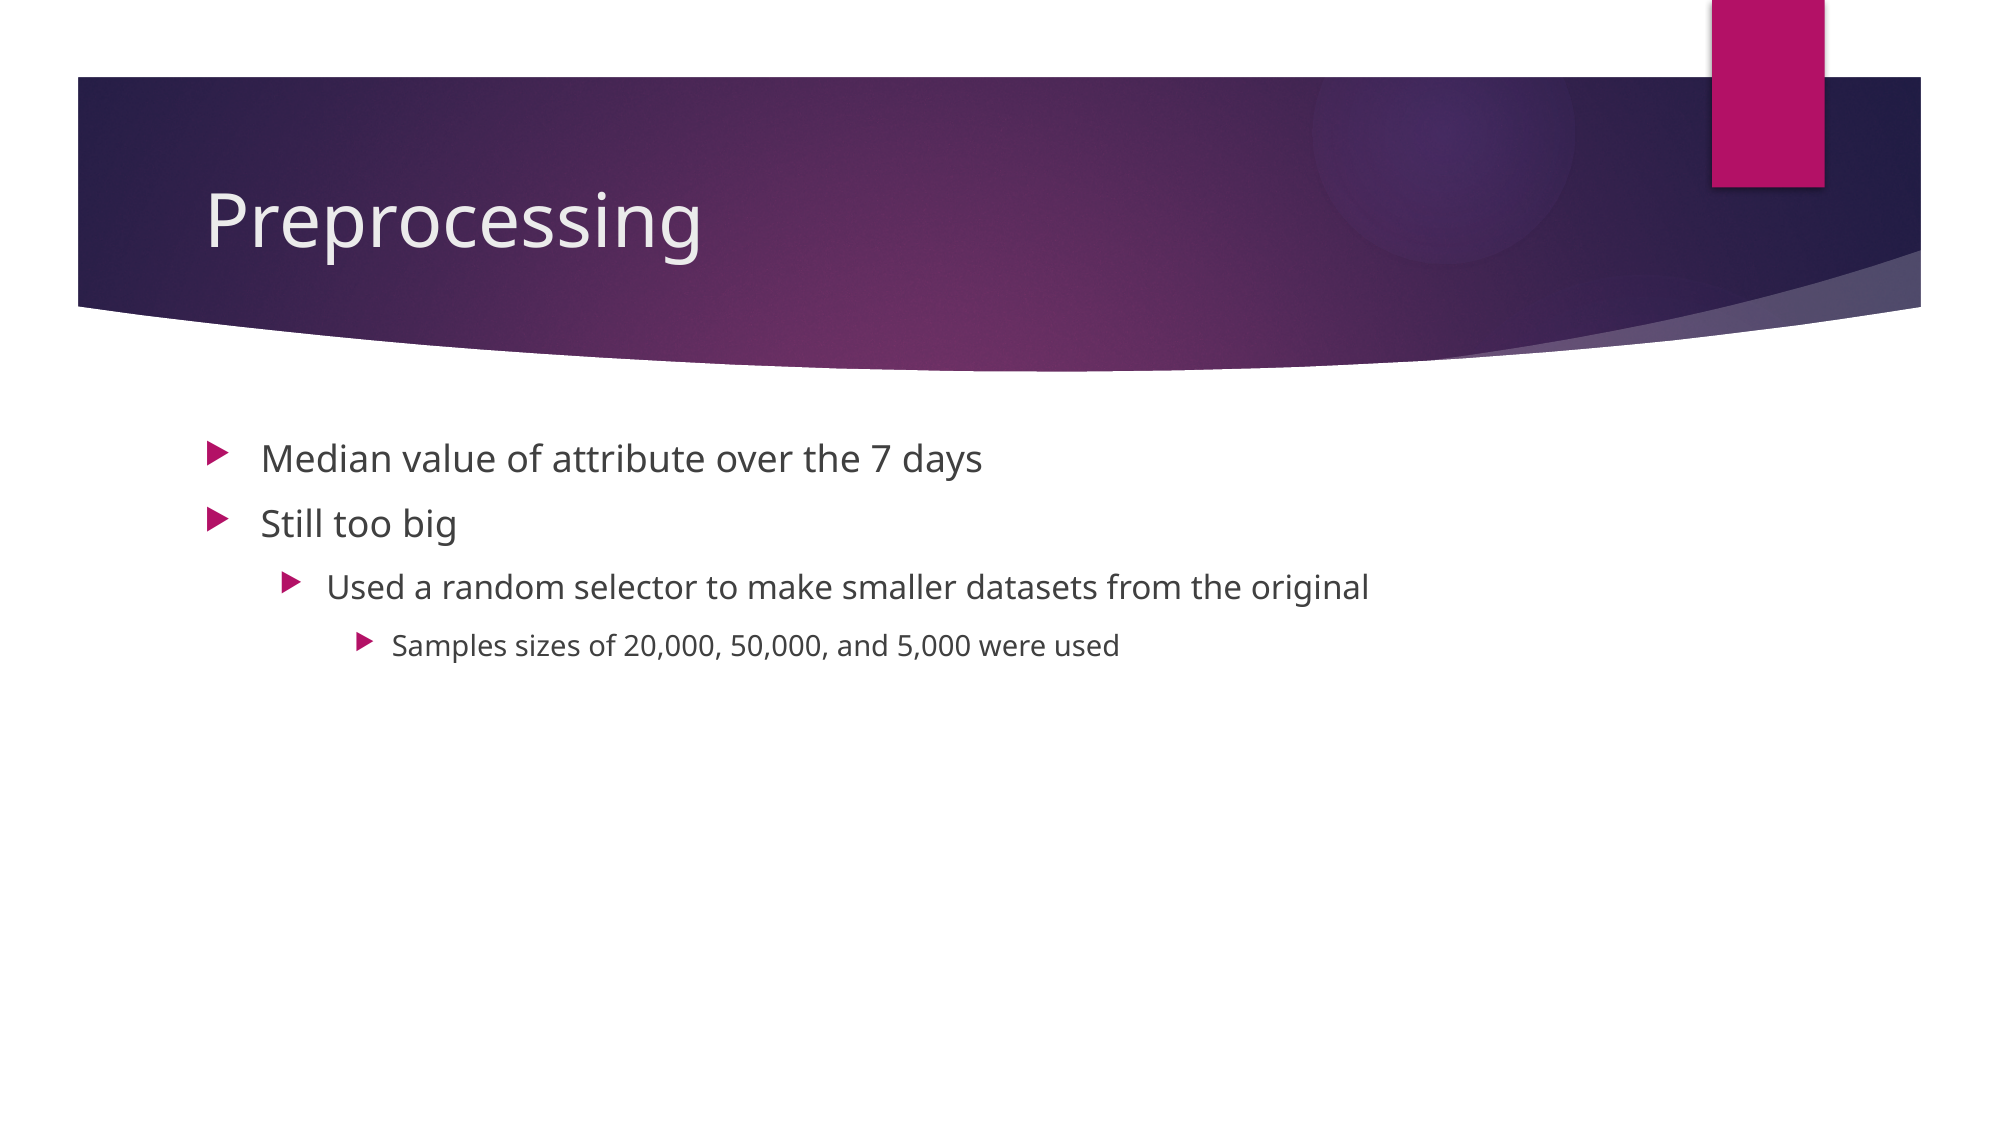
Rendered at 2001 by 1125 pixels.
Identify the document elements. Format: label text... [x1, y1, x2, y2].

title Preprocessing [189, 159, 1627, 276]
list Median value of attribute over the 7 days Still too big Used a random selector to make smaller datasets from the original Samples sizes of 20,000, 50,000, and 5,000 were used [189, 427, 1638, 988]
